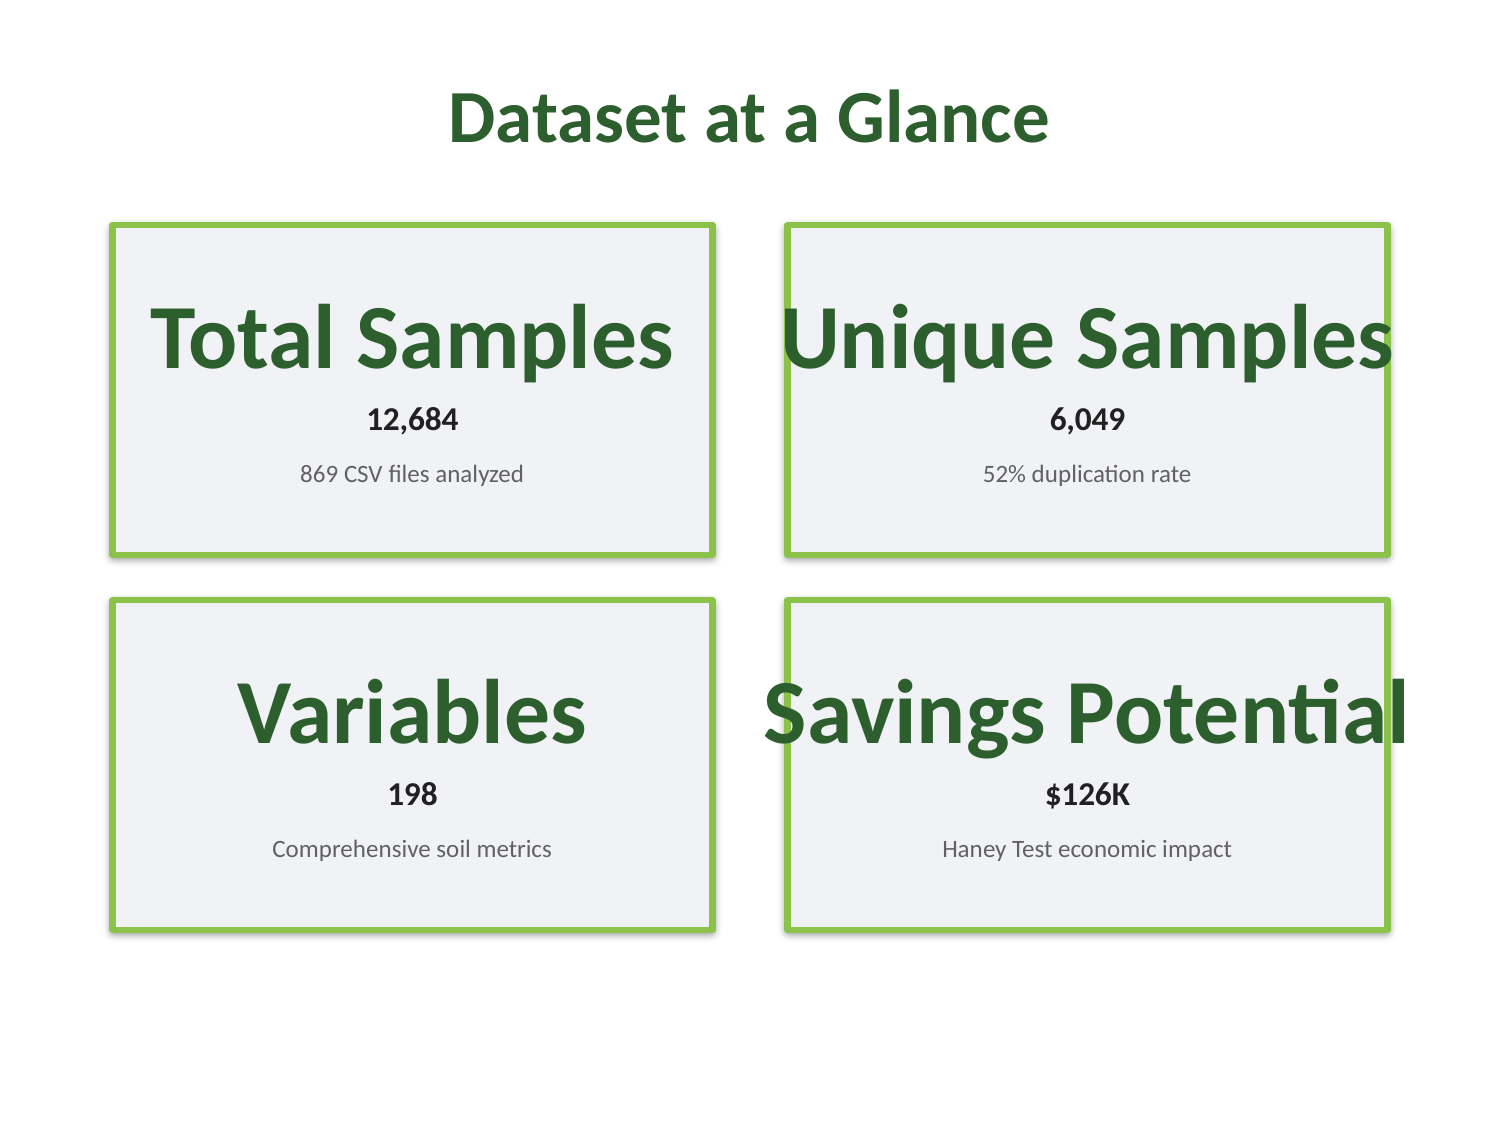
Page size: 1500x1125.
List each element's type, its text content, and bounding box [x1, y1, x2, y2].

text_box 52% duplication rate [817, 450, 1358, 495]
text_box [787, 599, 1388, 644]
text_box 12,684 [351, 389, 474, 445]
text_box Variables [222, 644, 602, 770]
text_box [112, 599, 713, 931]
text_box $126K [1029, 764, 1145, 820]
text_box Unique Samples [765, 269, 1410, 395]
text_box Total Samples [135, 269, 690, 395]
text_box Comprehensive soil metrics [142, 825, 683, 870]
text_box 869 CSV files analyzed [142, 450, 683, 495]
text_box [787, 770, 1388, 931]
text_box Dataset at a Glance [434, 59, 1066, 165]
text_box Haney Test economic impact [817, 825, 1358, 870]
text_box [112, 224, 713, 556]
text_box [787, 224, 1388, 269]
text_box Savings Potential [749, 644, 1426, 770]
text_box 198 [372, 764, 453, 820]
text_box [787, 395, 1388, 556]
text_box 6,049 [1034, 389, 1141, 445]
